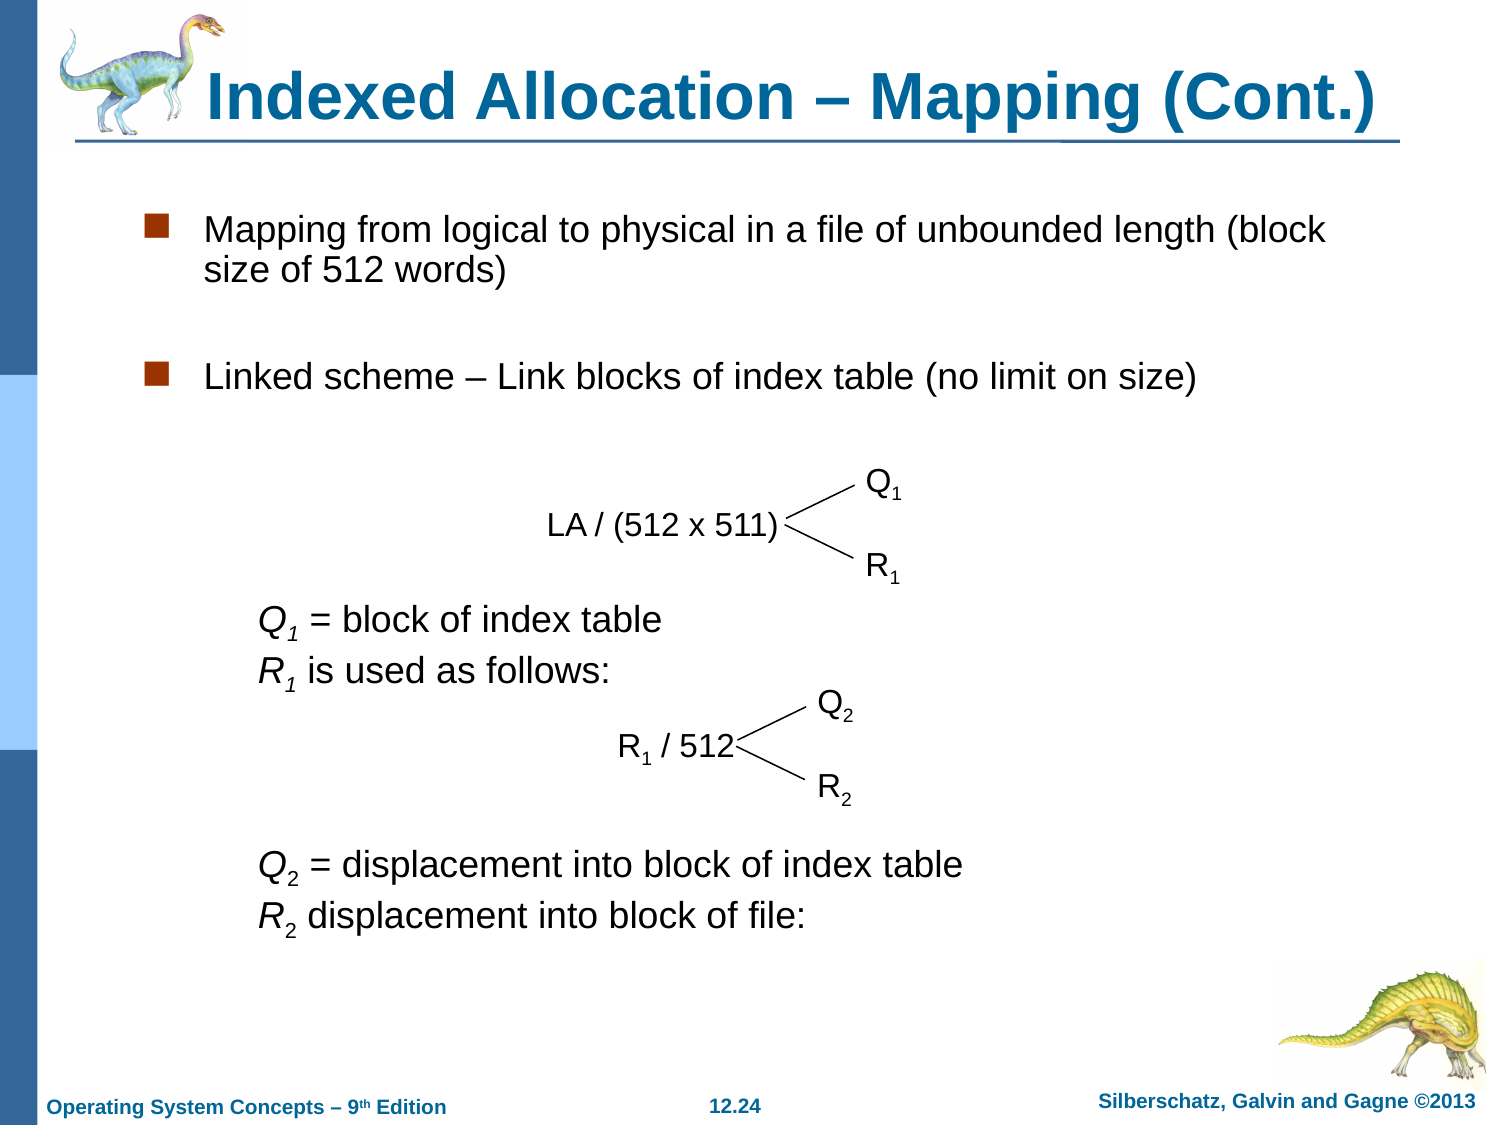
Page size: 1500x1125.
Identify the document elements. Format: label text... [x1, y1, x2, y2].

picture [46, 0, 243, 149]
list Mapping from logical to physical in a file of unbounded length (block size of 512 words) Linked scheme – Link blocks of index table (no limit on size) [132, 202, 1385, 397]
picture [1275, 959, 1486, 1090]
title Indexed Allocation – Mapping (Cont.) [159, 45, 1426, 141]
text_box Q2 = displacement into block of index table R2 displacement into block of file: [162, 832, 1316, 954]
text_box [529, 453, 919, 594]
text_box Q1 = block of index table R1 is used as follows: [162, 587, 1316, 709]
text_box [600, 674, 871, 816]
